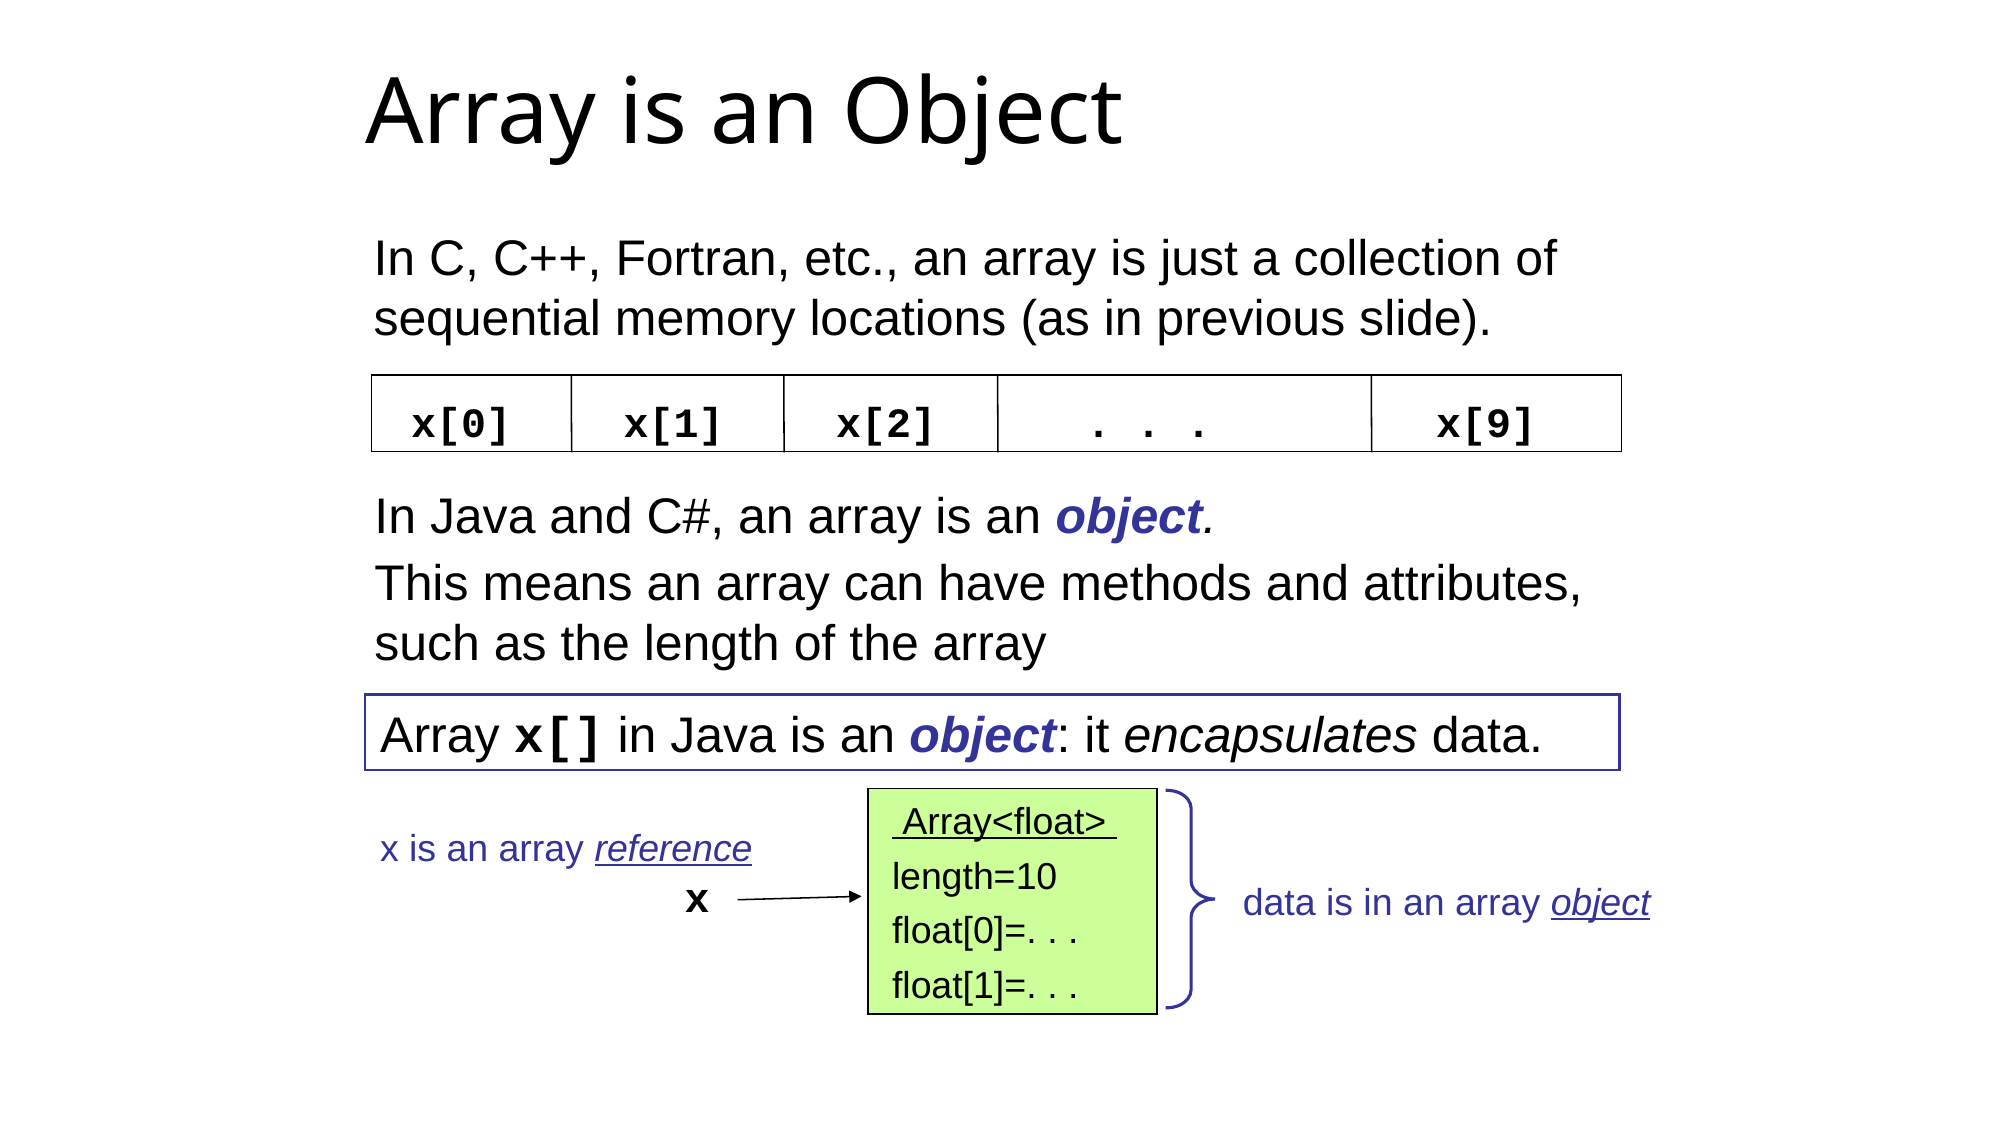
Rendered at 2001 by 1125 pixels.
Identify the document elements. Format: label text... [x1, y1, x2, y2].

text_box x[9] [1421, 387, 1551, 454]
text_box Array x[] in Java is an object: it encapsulates data. [365, 694, 1620, 770]
text_box Array<float> length=10 float[0]=. . . float[1]=. . . [877, 789, 1158, 1014]
text_box x [669, 877, 725, 929]
text_box x[2] [821, 387, 951, 454]
text_box In C, C++, Fortran, etc., an array is just a collection of sequential memory locations (as in previous slide). [358, 218, 1617, 354]
text_box x[1] [608, 387, 739, 454]
text_box [998, 375, 1371, 452]
title Array is an Object [350, 42, 1650, 185]
text_box data is in an array object [1228, 870, 1696, 931]
text_box [868, 788, 1157, 1015]
text_box [572, 375, 997, 452]
text_box x[0] [396, 387, 526, 454]
text_box In Java and C#, an array is an object. This means an array can have methods and attributes, such as the length of the array [359, 475, 1636, 678]
text_box x is an array reference [365, 816, 780, 877]
text_box [738, 890, 862, 903]
text_box [1372, 375, 1622, 452]
text_box . . . [1071, 387, 1226, 454]
text_box [371, 375, 571, 452]
text_box [1167, 790, 1216, 1008]
